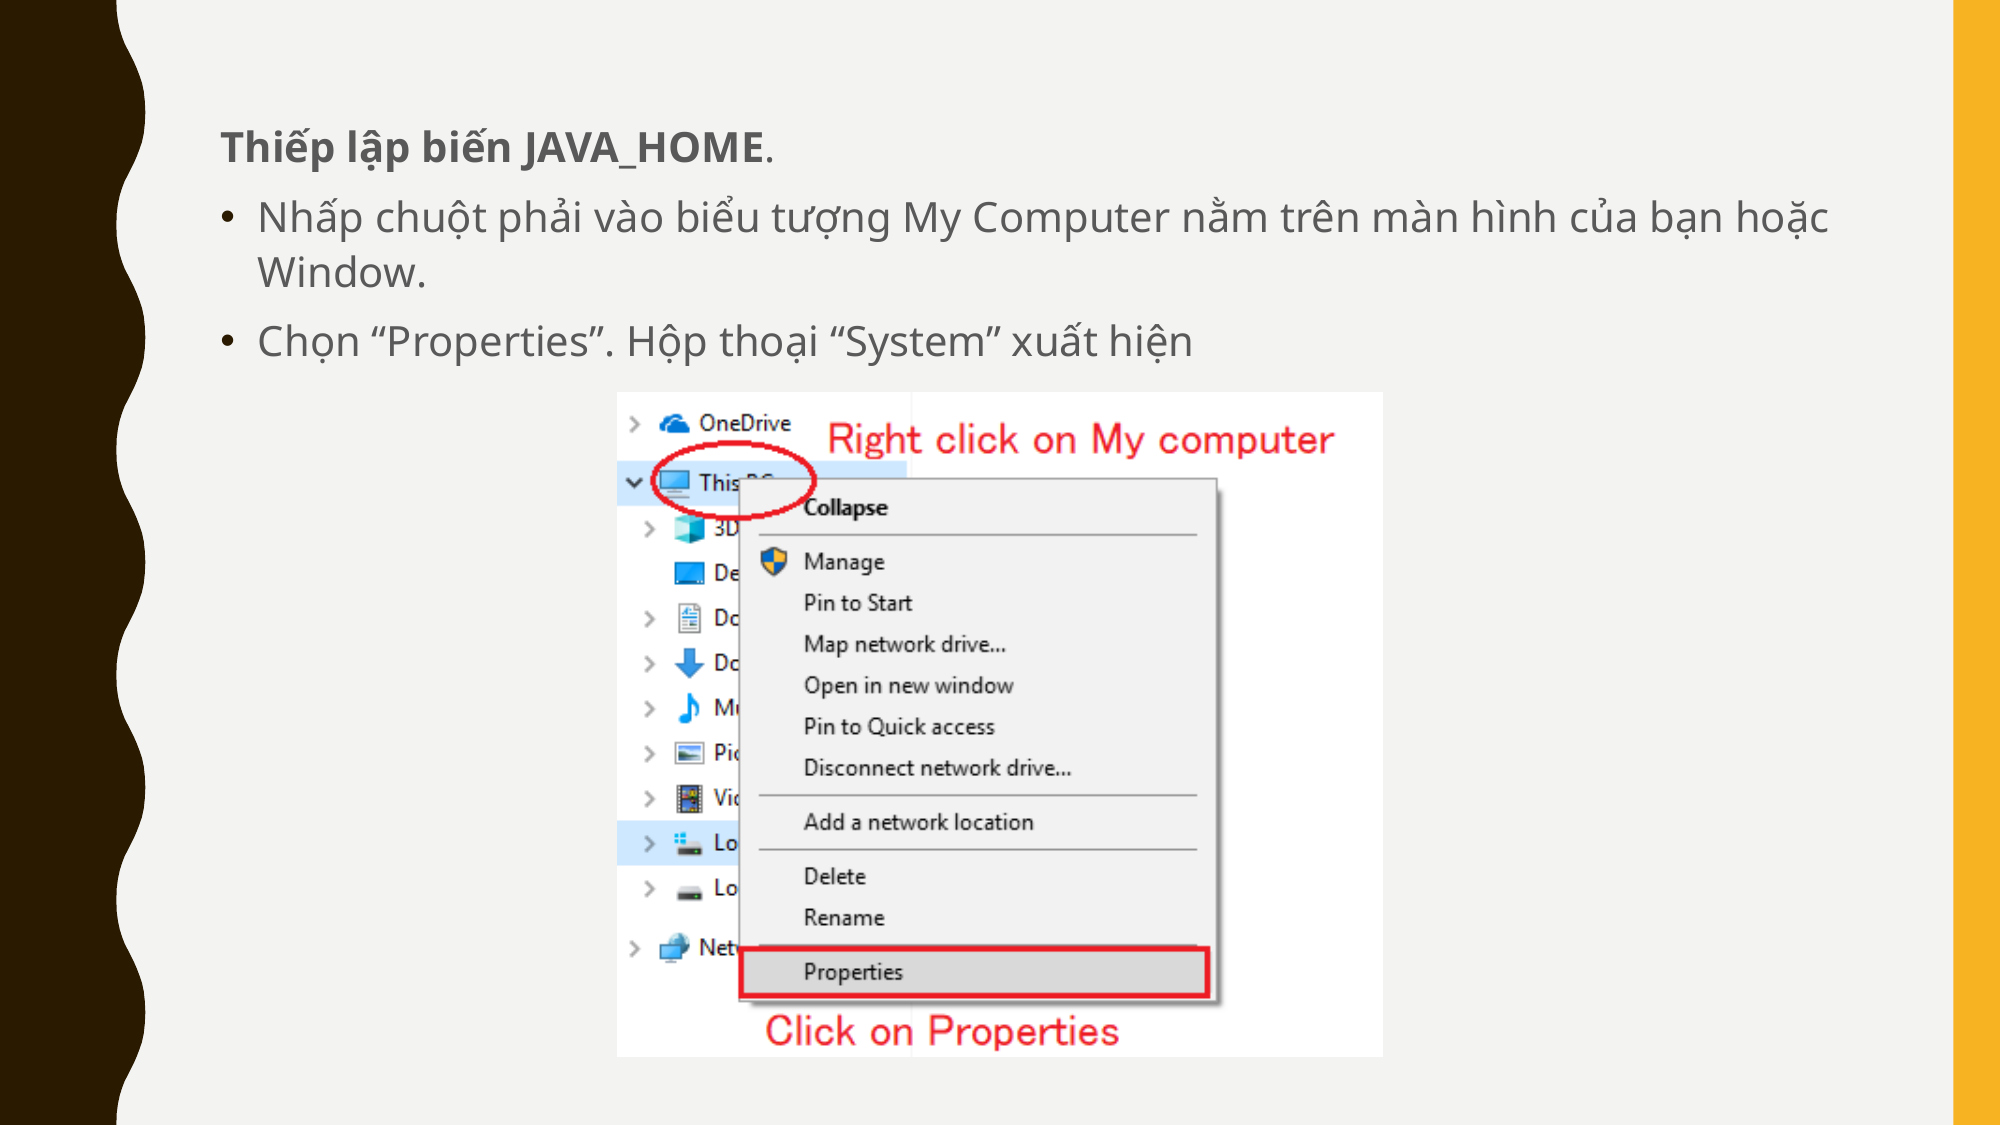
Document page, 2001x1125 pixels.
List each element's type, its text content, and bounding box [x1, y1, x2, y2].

list Thiếp lập biến JAVA_HOME. Nhấp chuột phải vào biểu tượng My Computer nằm trên màn hình của bạn hoặc Window. Chọn “Properties”. Hộp thoại “System” xuất hiện [205, 108, 1875, 1125]
picture [617, 391, 1383, 1057]
